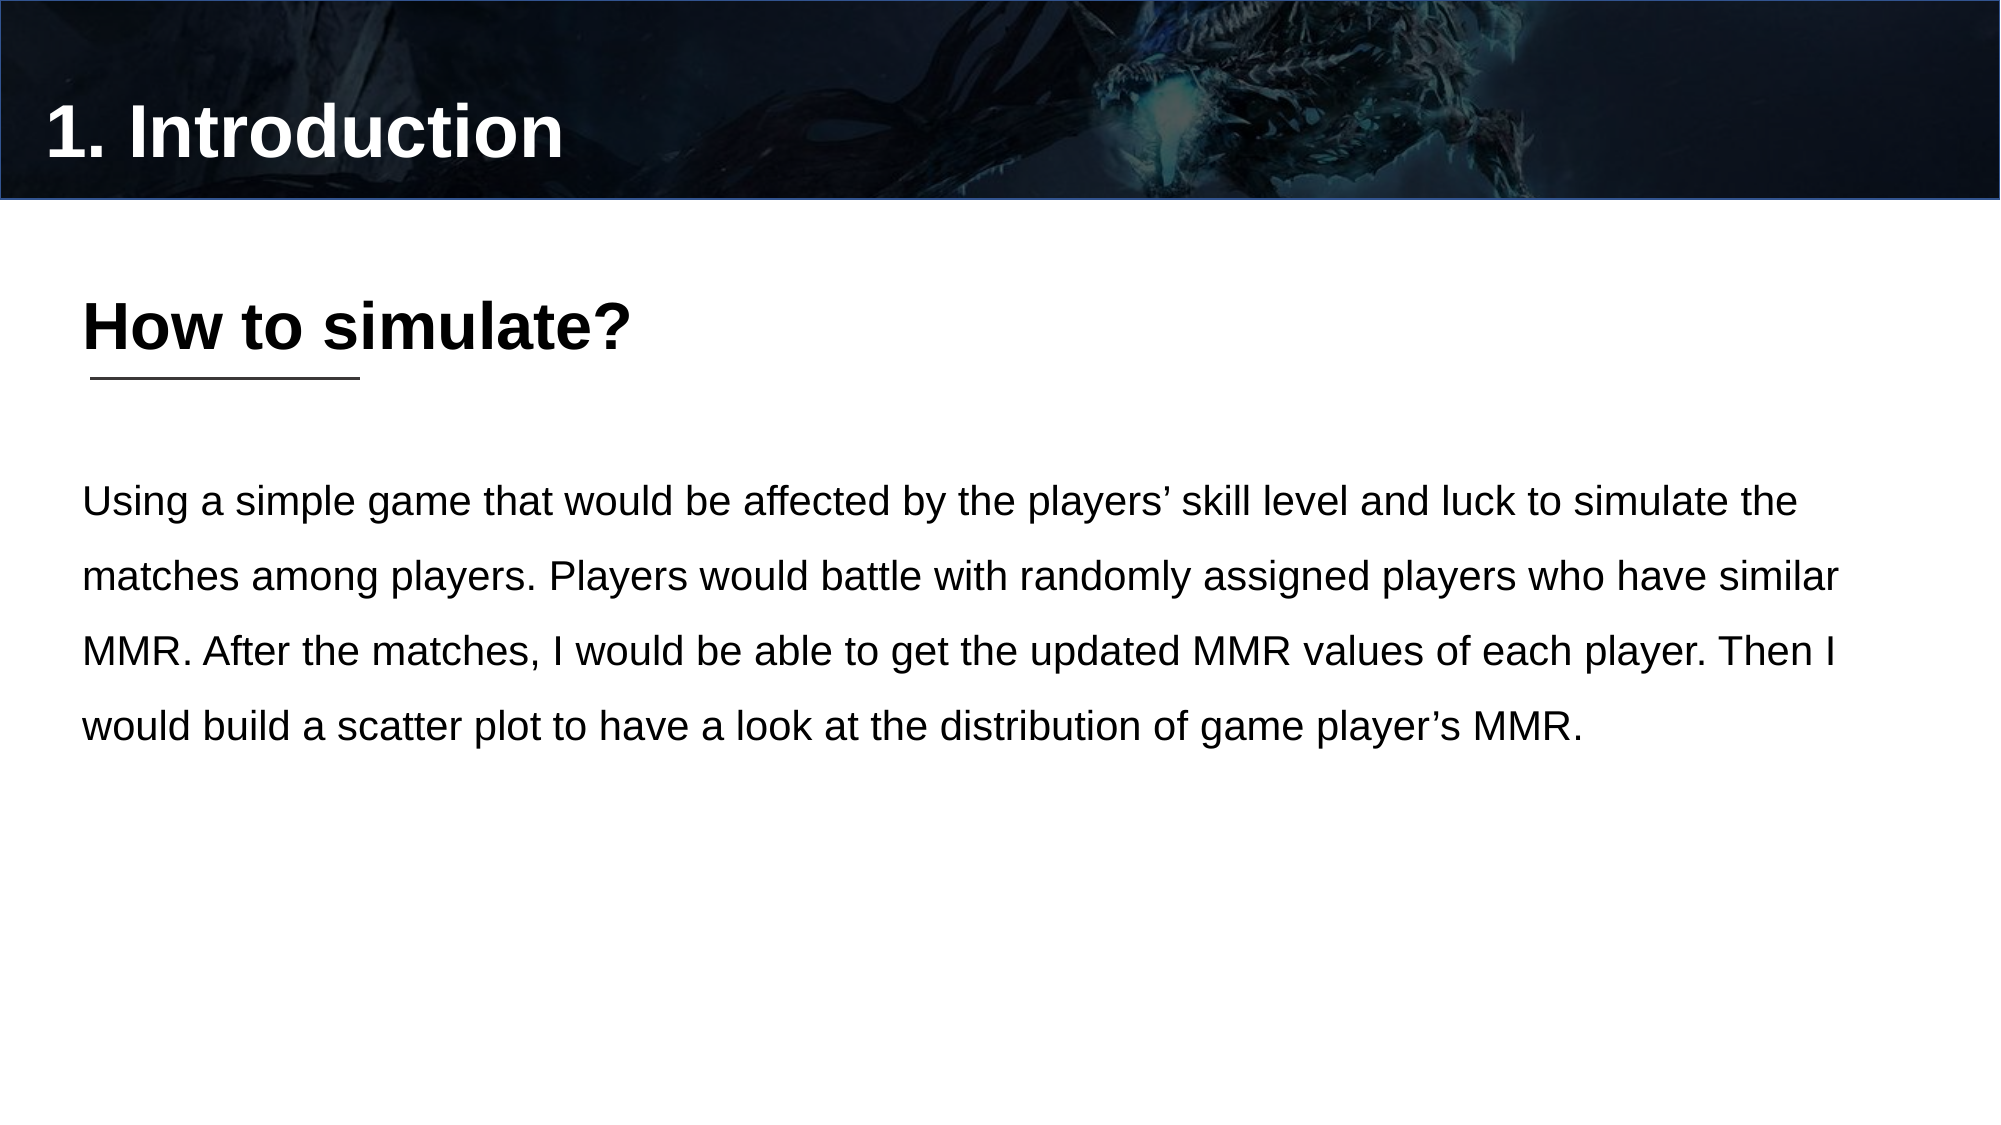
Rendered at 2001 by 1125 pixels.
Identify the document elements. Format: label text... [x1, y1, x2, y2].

picture [0, 0, 2000, 200]
text_box How to simulate? [67, 235, 1933, 371]
text_box Using a simple game that would be affected by the players’ skill level and luck to simulate the matches among players. Players would battle with randomly assigned players who have similar MMR. After the matches, I would be able to get the updated MMR values of each player. Then I would build a scatter plot to have a look at the distribution of game player’s MMR. [67, 441, 1933, 756]
